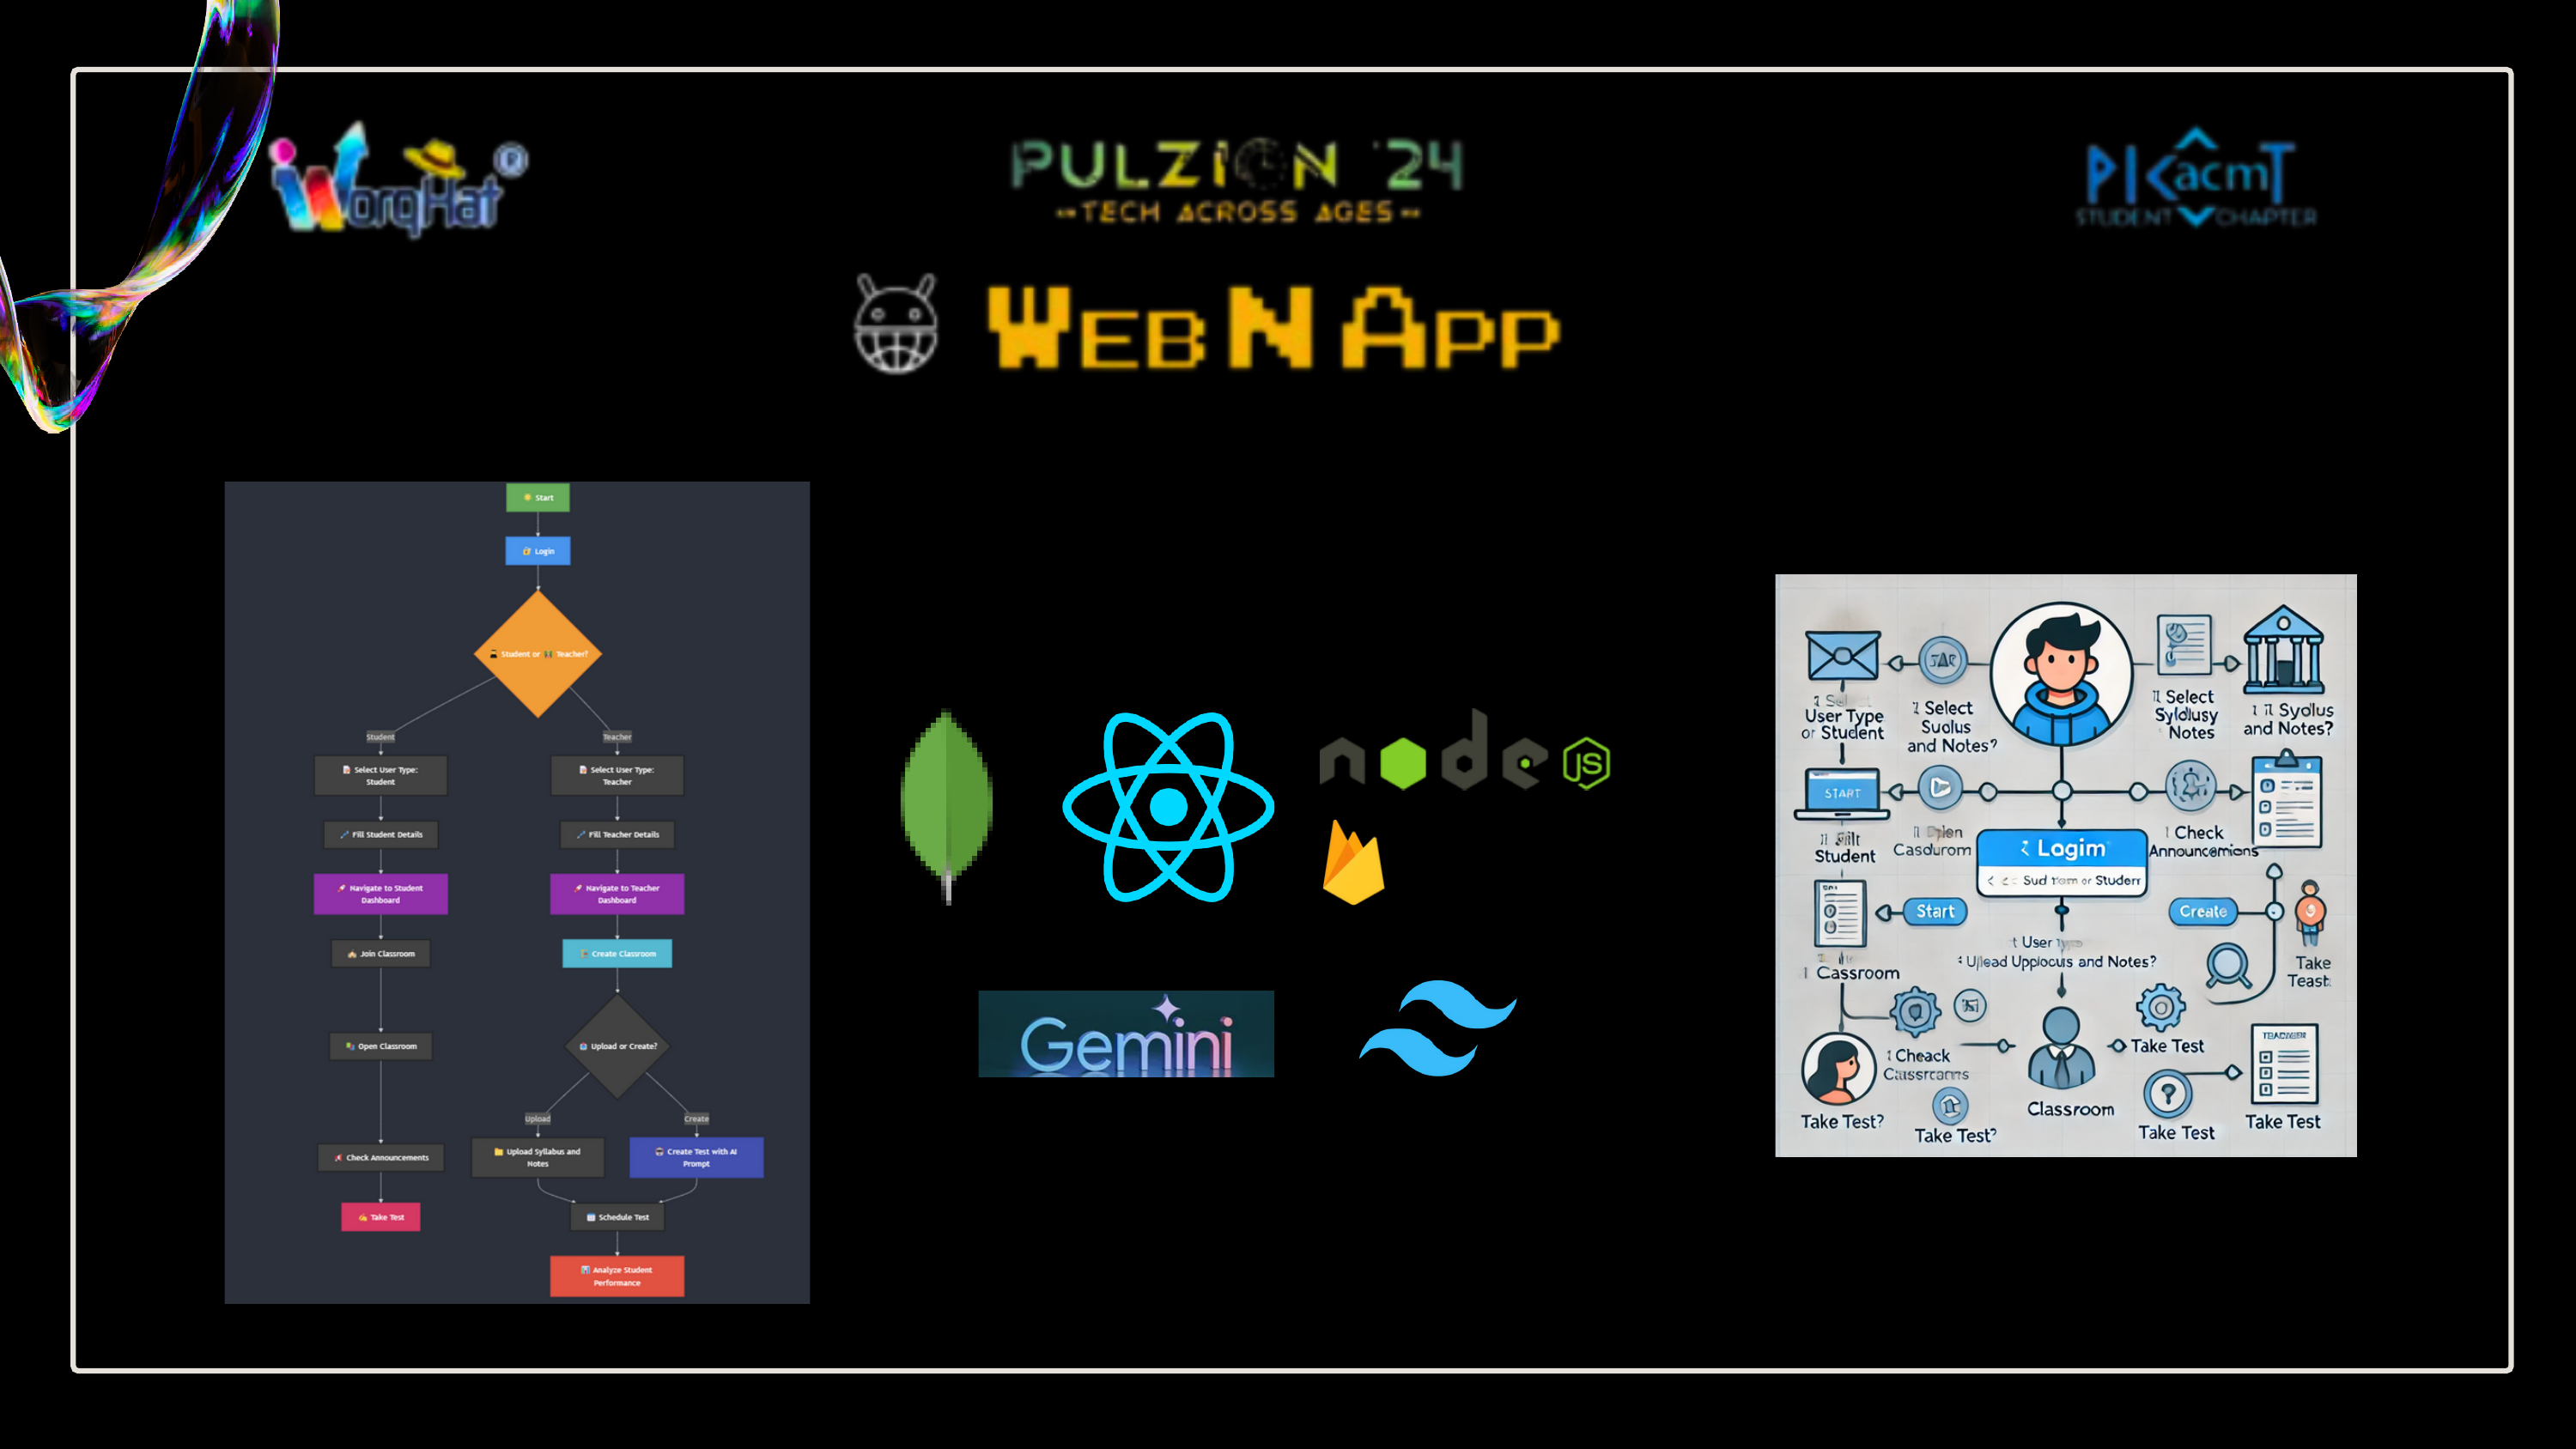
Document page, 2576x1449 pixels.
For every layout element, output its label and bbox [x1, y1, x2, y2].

text_box [73, 69, 2512, 1372]
text_box [900, 708, 1626, 1077]
text_box [0, 0, 281, 433]
